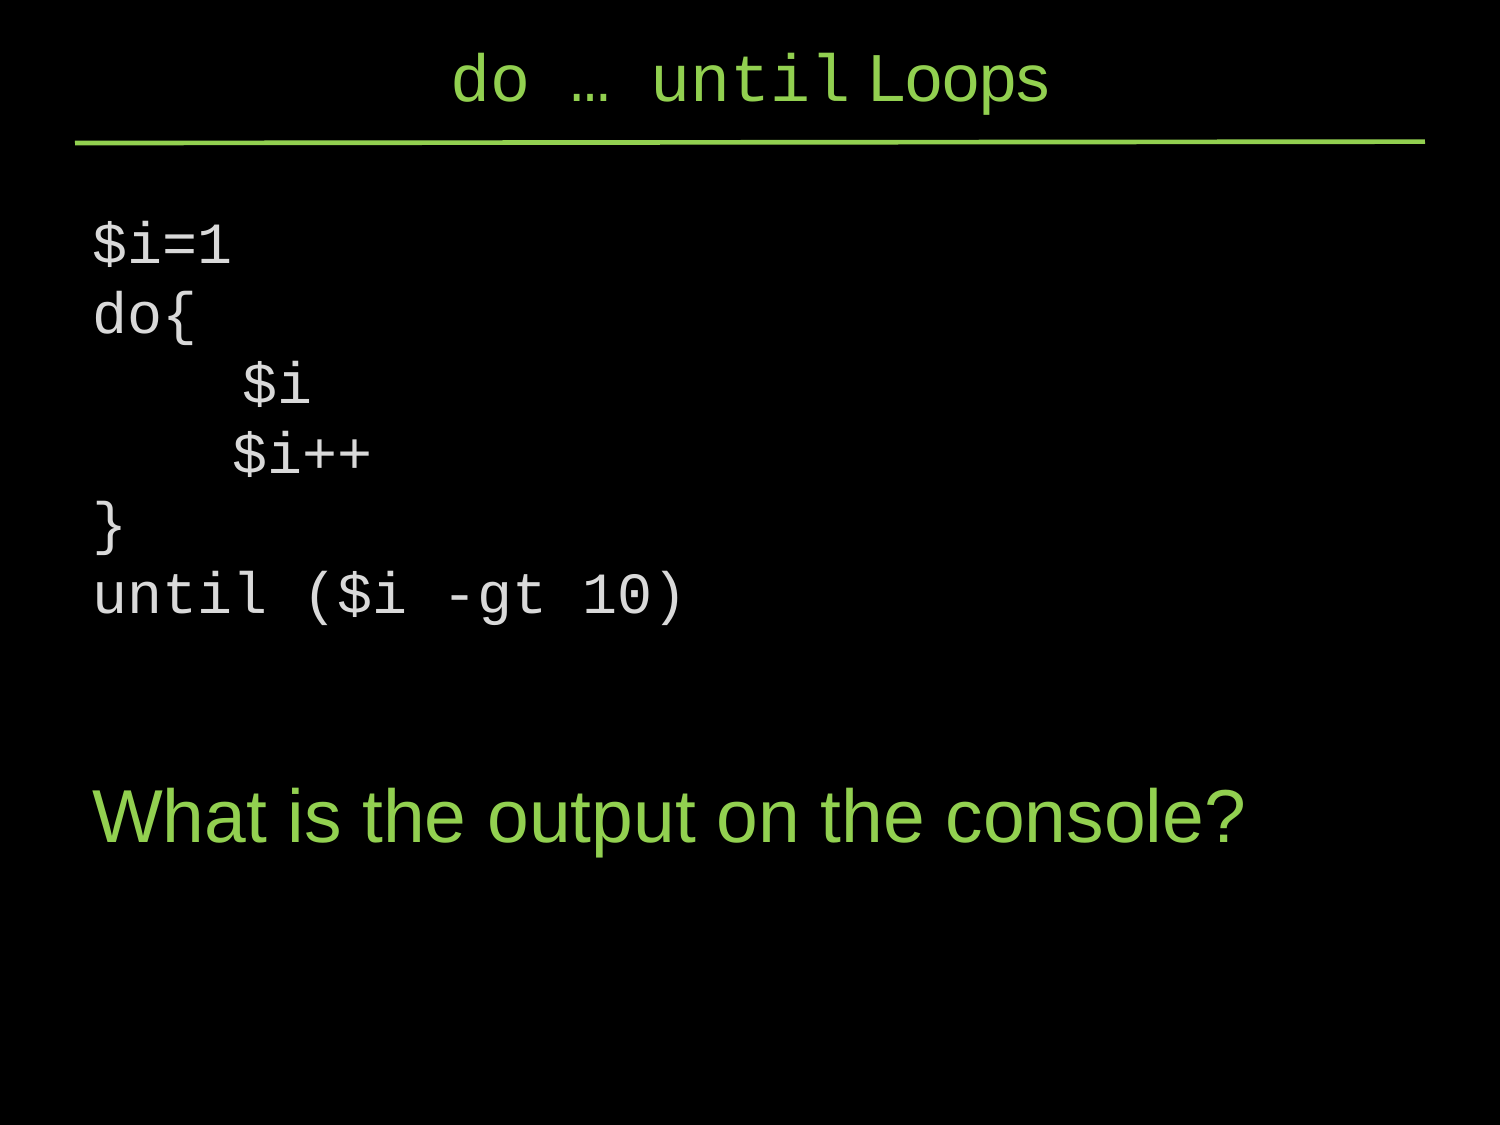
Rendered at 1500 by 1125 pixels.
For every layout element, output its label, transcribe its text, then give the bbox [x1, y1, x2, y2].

title do … until Loops [77, 39, 1423, 123]
list $i=1 do{ $i $i++ } until ($i -gt 10) What is the output on the console? [77, 198, 1423, 942]
